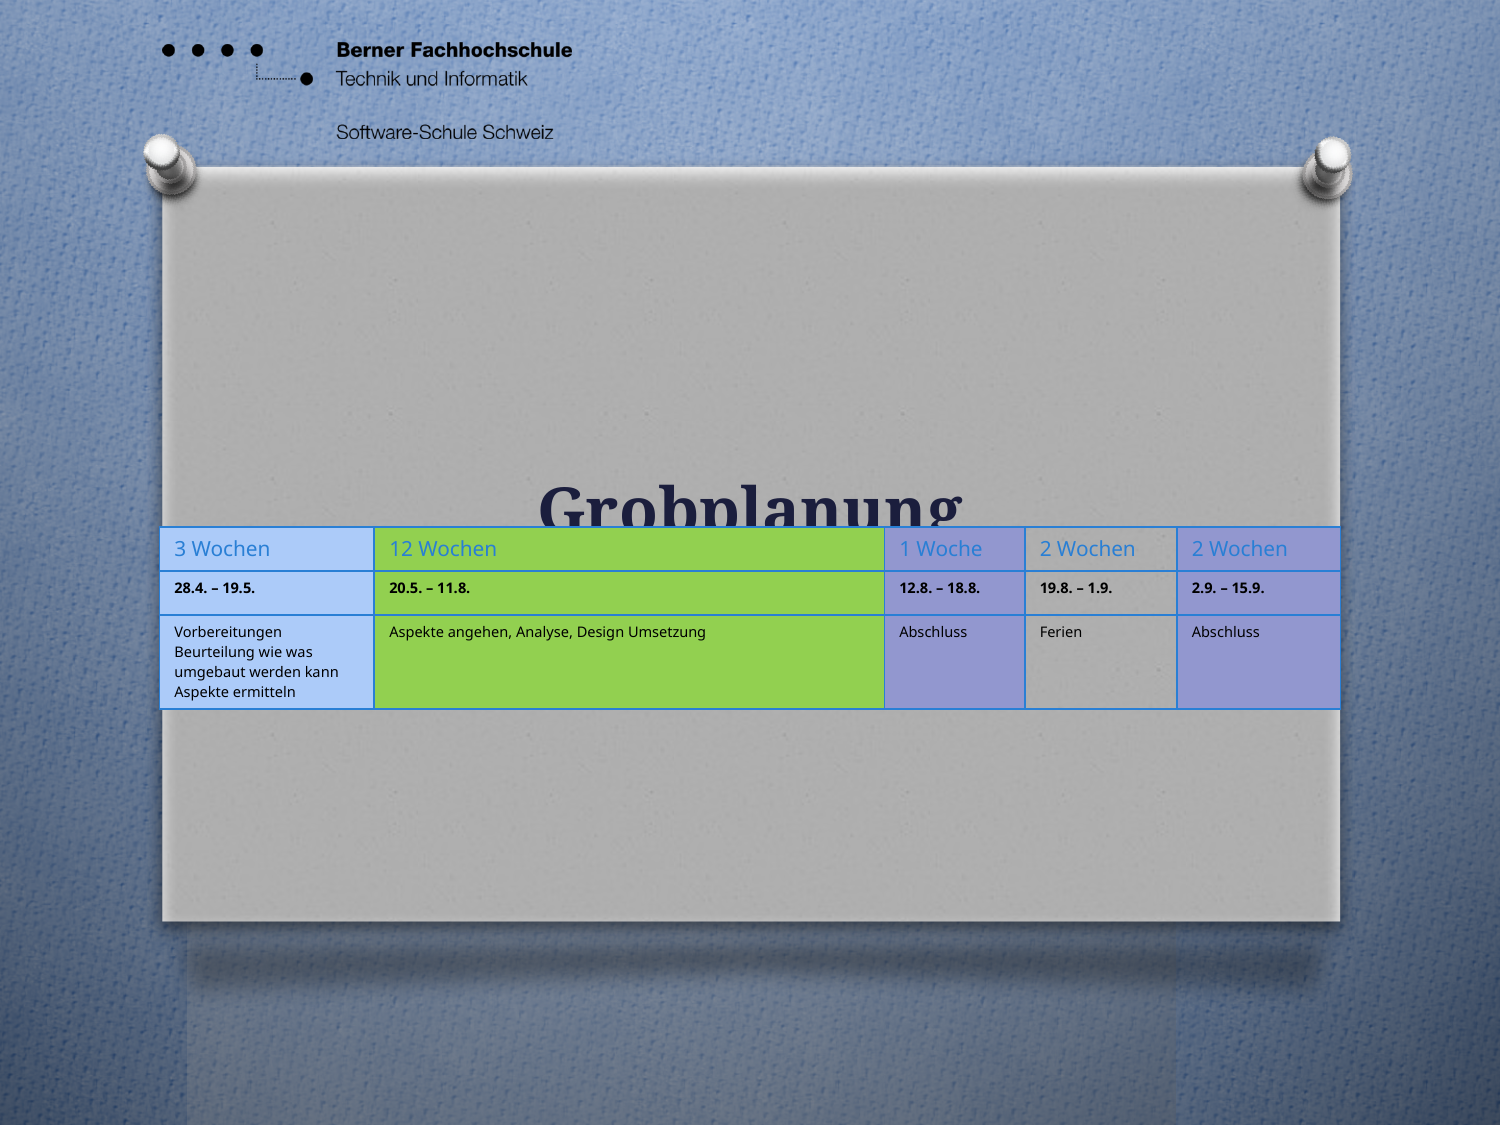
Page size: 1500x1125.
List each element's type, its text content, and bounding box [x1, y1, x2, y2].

table_cell 19.8. – 1.9. [1026, 572, 1176, 614]
table_header 3 Wochen [160, 528, 373, 570]
table_cell 28.4. – 19.5. [160, 572, 373, 614]
table_cell 20.5. – 11.8. [375, 572, 884, 614]
table_cell Aspekte angehen, Analyse, Design Umsetzung [375, 616, 884, 708]
table_header 2 Wochen [1026, 528, 1176, 570]
title Grobplanung [112, 314, 1388, 846]
table_header 1 Woche [885, 528, 1024, 570]
table_cell Abschluss [885, 616, 1024, 708]
table_cell Abschluss [1178, 616, 1340, 708]
picture [1274, 109, 1396, 230]
table_cell 2.9. – 15.9. [1178, 572, 1340, 614]
table_header 12 Wochen [375, 528, 884, 570]
table_header 2 Wochen [1178, 528, 1340, 570]
table_cell Ferien [1026, 616, 1176, 708]
picture [112, 42, 572, 224]
table_cell Vorbereitungen Beurteilung wie was umgebaut werden kann Aspekte ermitteln [160, 616, 373, 708]
table_cell 12.8. – 18.8. [885, 572, 1024, 614]
